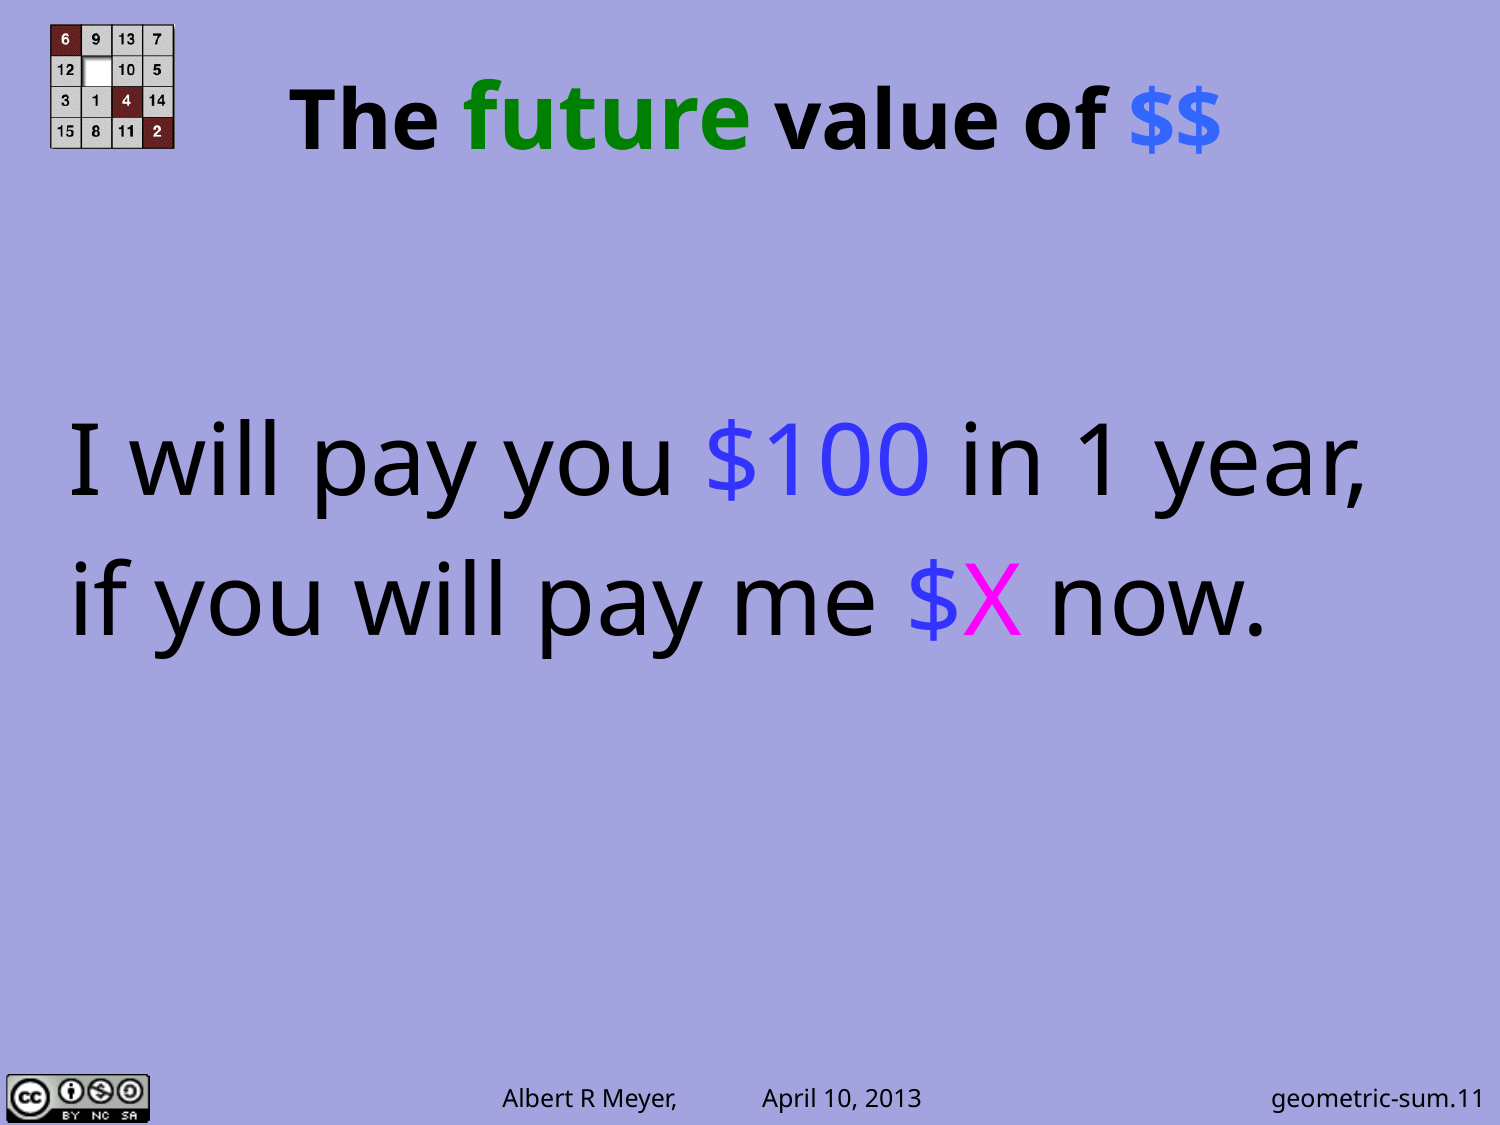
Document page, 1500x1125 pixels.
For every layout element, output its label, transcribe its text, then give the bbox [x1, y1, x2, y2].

picture [6, 1074, 150, 1123]
list I will pay you $100 in 1 year, if you will pay me $X now. [53, 387, 1450, 738]
title The future value of $$ [225, 37, 1288, 188]
picture [50, 24, 175, 149]
